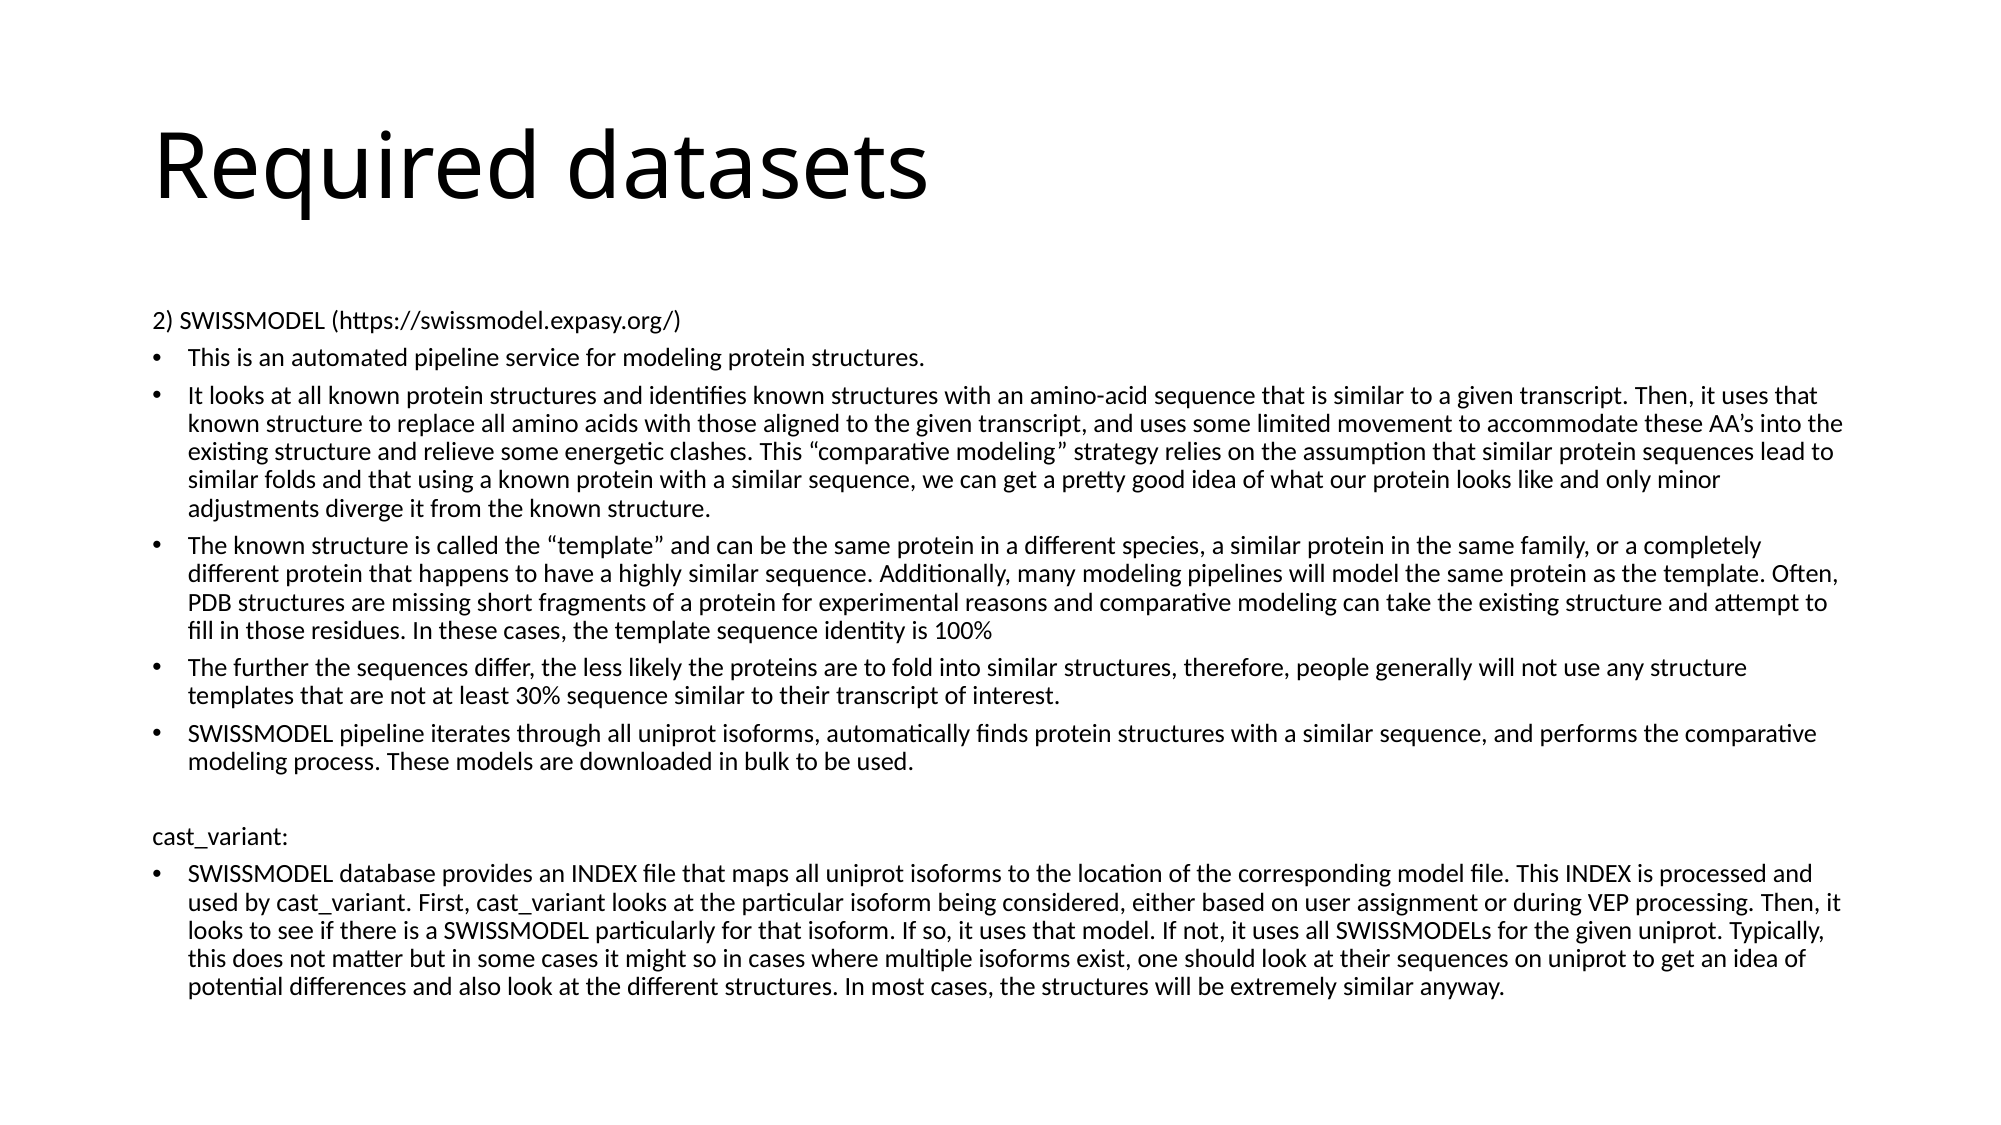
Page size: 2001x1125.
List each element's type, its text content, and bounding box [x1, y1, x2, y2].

title Required datasets [137, 59, 1863, 278]
list 2) SWISSMODEL (https://swissmodel.expasy.org/) This is an automated pipeline service for modeling protein structures. It looks at all known protein structures and identifies known structures with an amino-acid sequence that is similar to a given transcript. Then, it uses that known structure to replace all amino acids with those aligned to the given transcript, and uses some limited movement to accommodate these AA’s into the existing structure and relieve some energetic clashes. This “comparative modeling” strategy relies on the assumption that similar protein sequences lead to similar folds and that using a known protein with a similar sequence, we can get a pretty good idea of what our protein looks like and only minor adjustments diverge it from the known structure. The known structure is called the “template” and can be the same protein in a different species, a similar protein in the same family, or a completely different protein that happens to have a highly similar sequence. Additionally, many modeling pipelines will model the same protein as the template. Often, PDB structures are missing short fragments of a protein for experimental reasons and comparative modeling can take the existing structure and attempt to fill in those residues. In these cases, the template sequence identity is 100% The further the sequences differ, the less likely the proteins are to fold into similar structures, therefore, people generally will not use any structure templates that are not at least 30% sequence similar to their transcript of interest. SWISSMODEL pipeline iterates through all uniprot isoforms, automatically finds protein structures with a similar sequence, and performs the comparative modeling process. These models are downloaded in bulk to be used. cast_variant: SWISSMODEL database provides an INDEX file that maps all uniprot isoforms to the location of the corresponding model file. This INDEX is processed and used by cast_variant. First, cast_variant looks at the particular isoform being considered, either based on user assignment or during VEP processing. Then, it looks to see if there is a SWISSMODEL particularly for that isoform. If so, it uses that model. If not, it uses all SWISSMODELs for the given uniprot. Typically, this does not matter but in some cases it might so in cases where multiple isoforms exist, one should look at their sequences on uniprot to get an idea of potential differences and also look at the different structures. In most cases, the structures will be extremely similar anyway. [137, 299, 1863, 1014]
